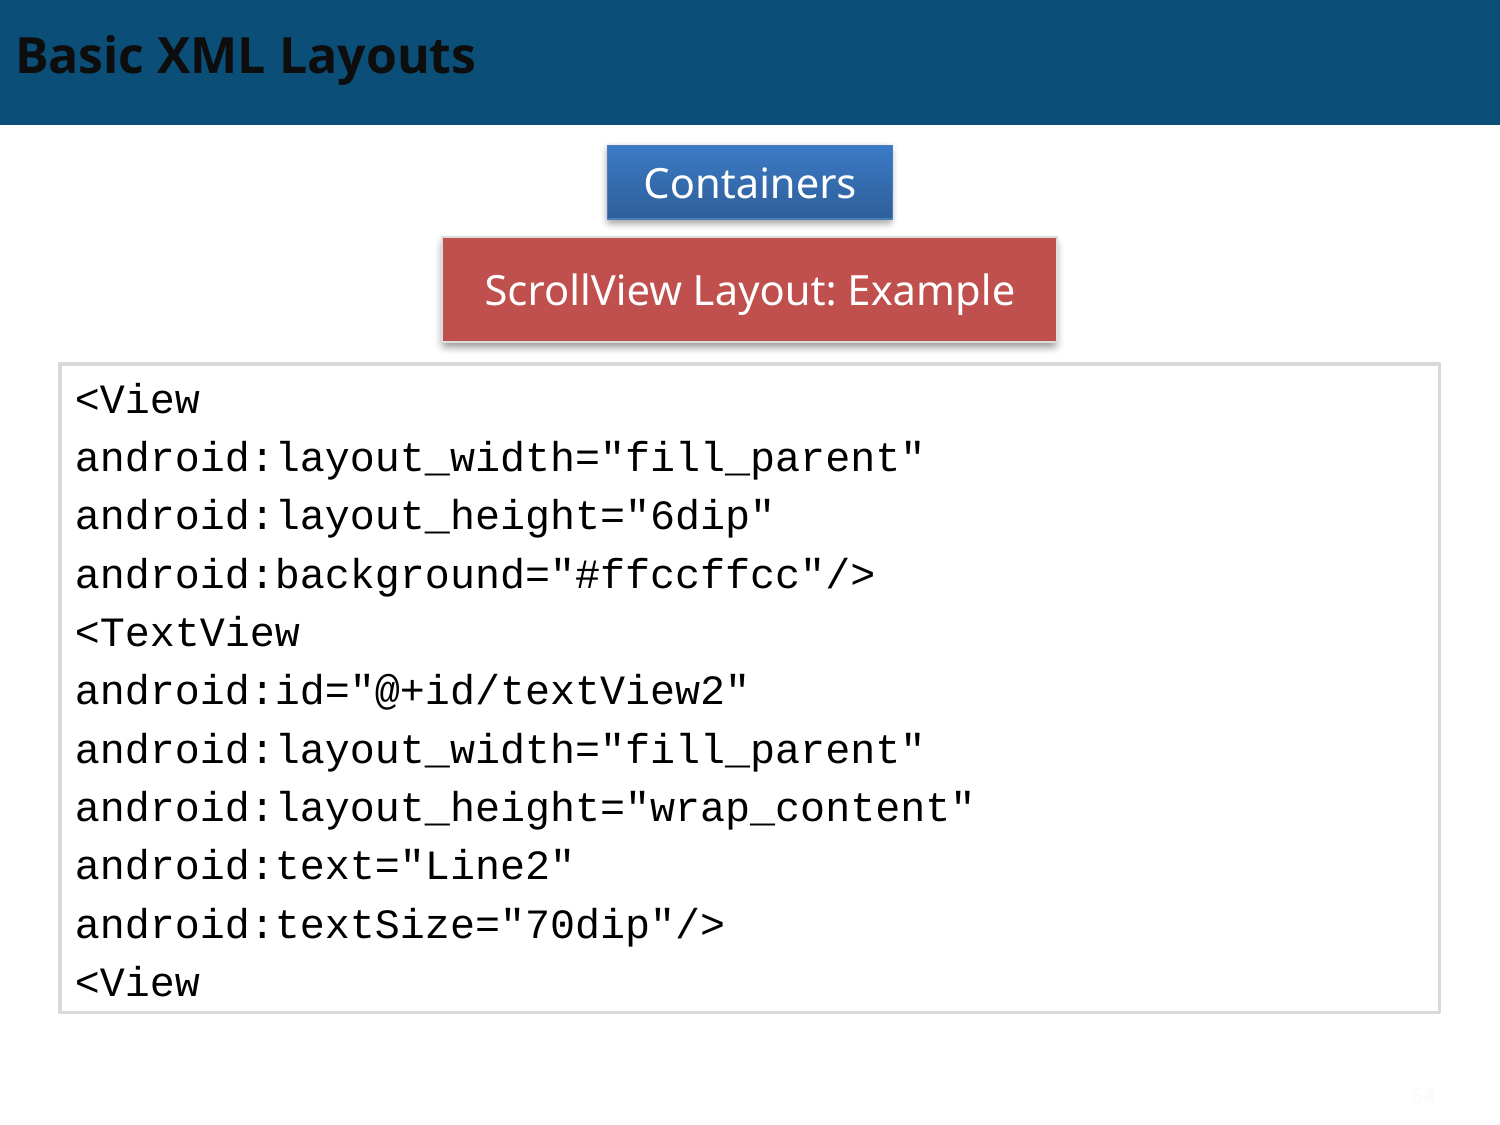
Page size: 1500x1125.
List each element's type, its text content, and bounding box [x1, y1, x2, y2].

text_box ScrollView Layout: Example [442, 236, 1058, 342]
text_box <View android:layout_width="fill_parent" android:layout_height="6dip" android:background="#ffccffcc"/> <TextView android:id="@+id/textView2" android:layout_width="fill_parent" android:layout_height="wrap_content" android:text="Line2" android:textSize="70dip"/> <View [59, 363, 1440, 1013]
title Basic XML Layouts [0, 21, 1351, 86]
text_box Containers [607, 145, 893, 220]
